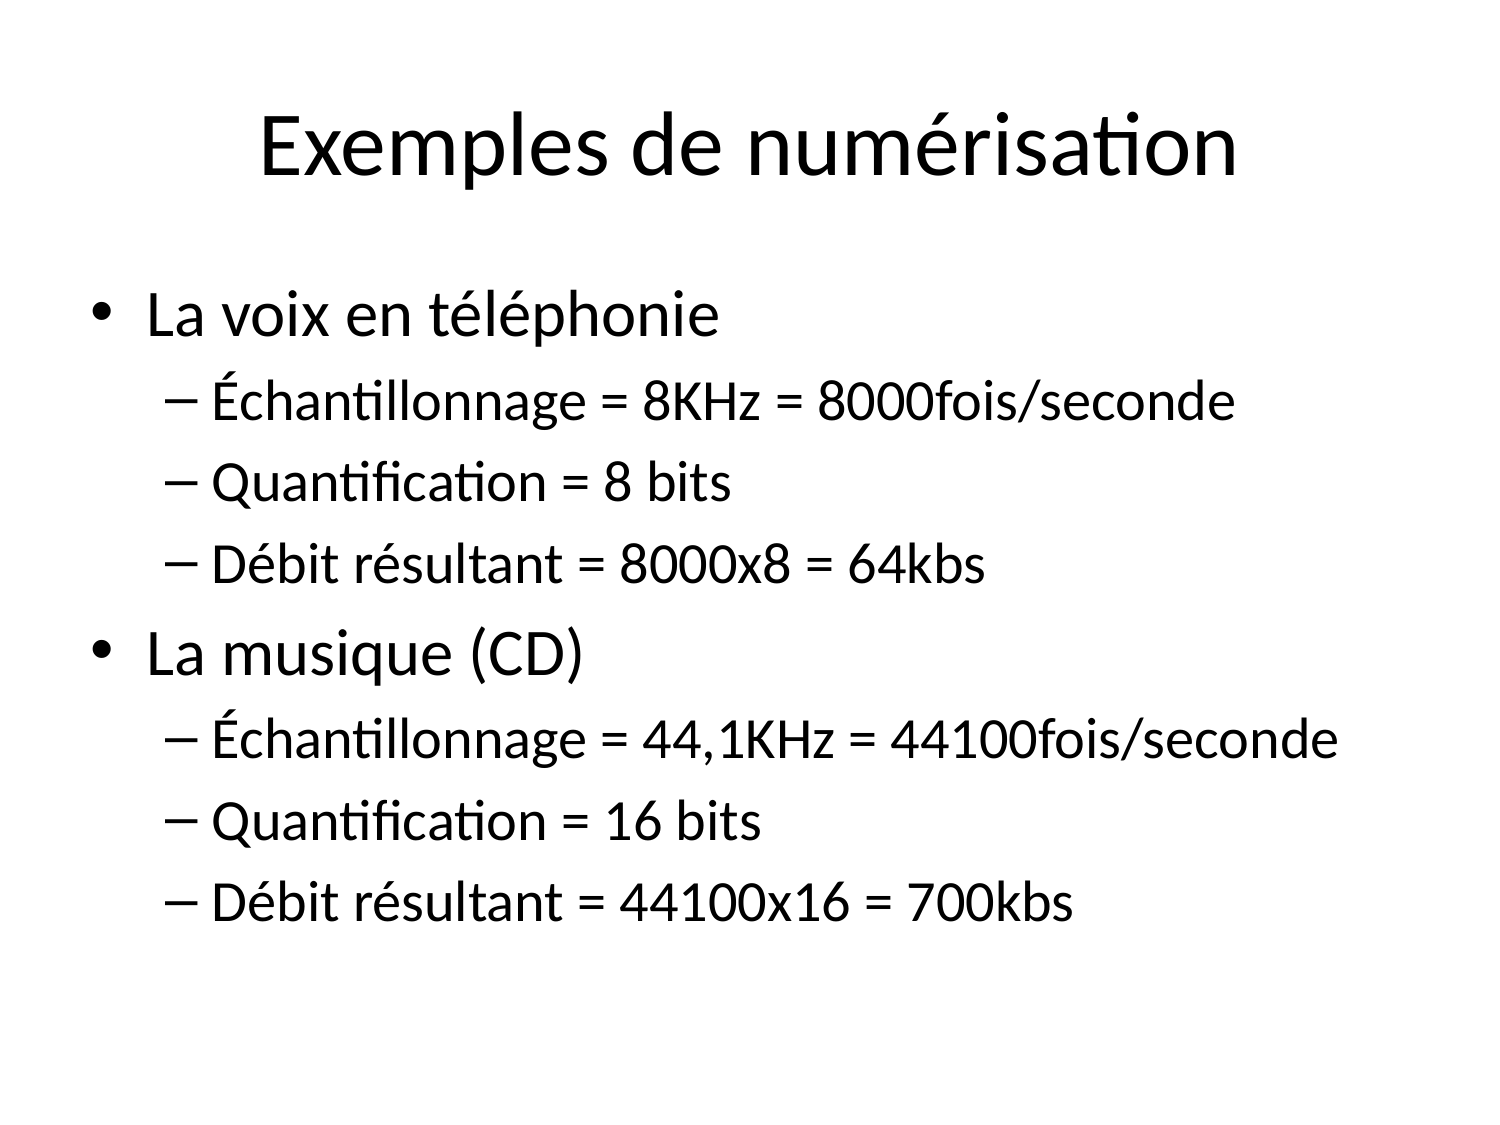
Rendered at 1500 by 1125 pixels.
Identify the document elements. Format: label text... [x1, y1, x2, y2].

list La voix en téléphonie Échantillonnage = 8KHz = 8000fois/seconde Quantification = 8 bits Débit résultant = 8000x8 = 64kbs La musique (CD) Échantillonnage = 44,1KHz = 44100fois/seconde Quantification = 16 bits Débit résultant = 44100x16 = 700kbs [75, 262, 1425, 1005]
title Exemples de numérisation [75, 45, 1425, 233]
